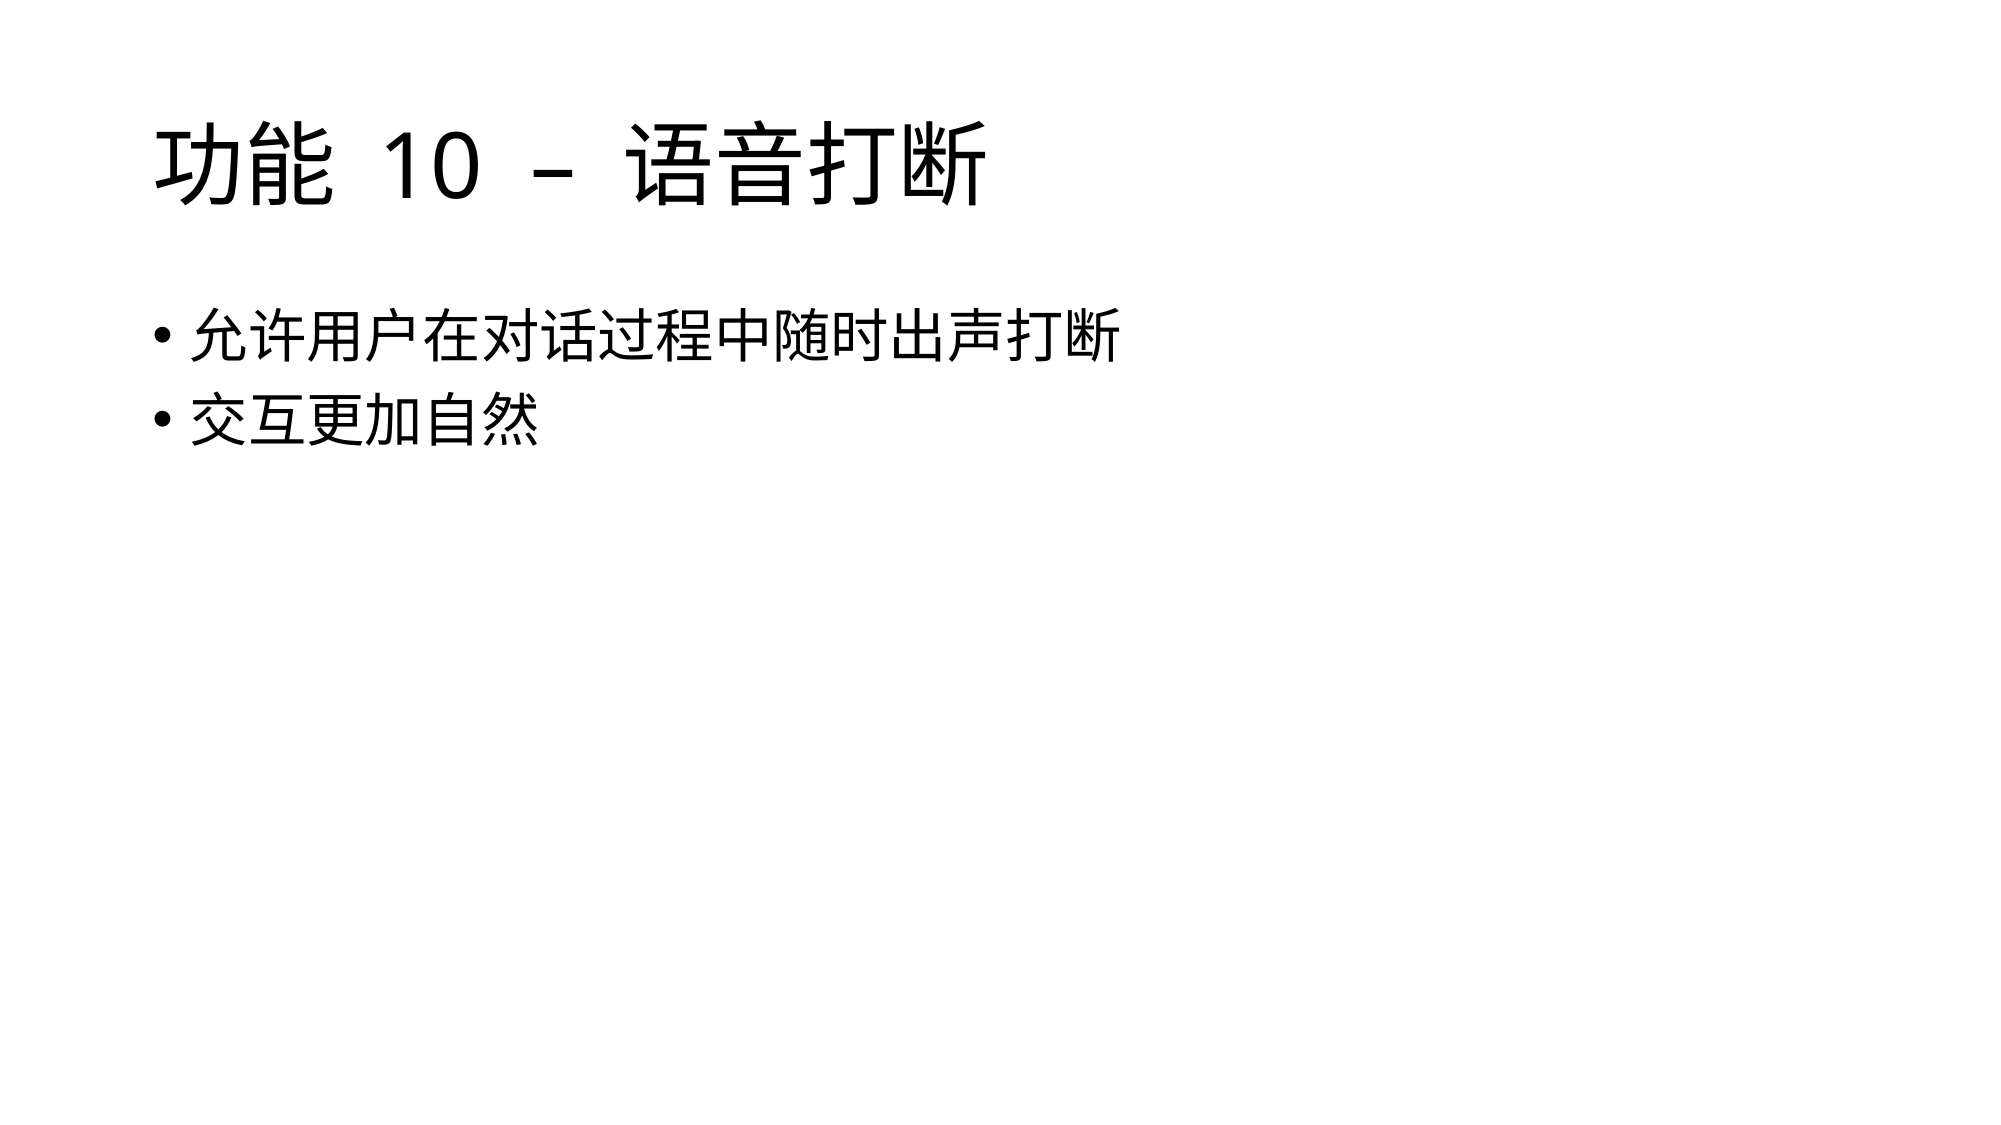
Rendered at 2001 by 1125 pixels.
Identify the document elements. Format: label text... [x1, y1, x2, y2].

list 允许用户在对话过程中随时出声打断 交互更加自然 [137, 299, 1863, 1014]
title 功能 10 – 语音打断 [137, 59, 1863, 278]
